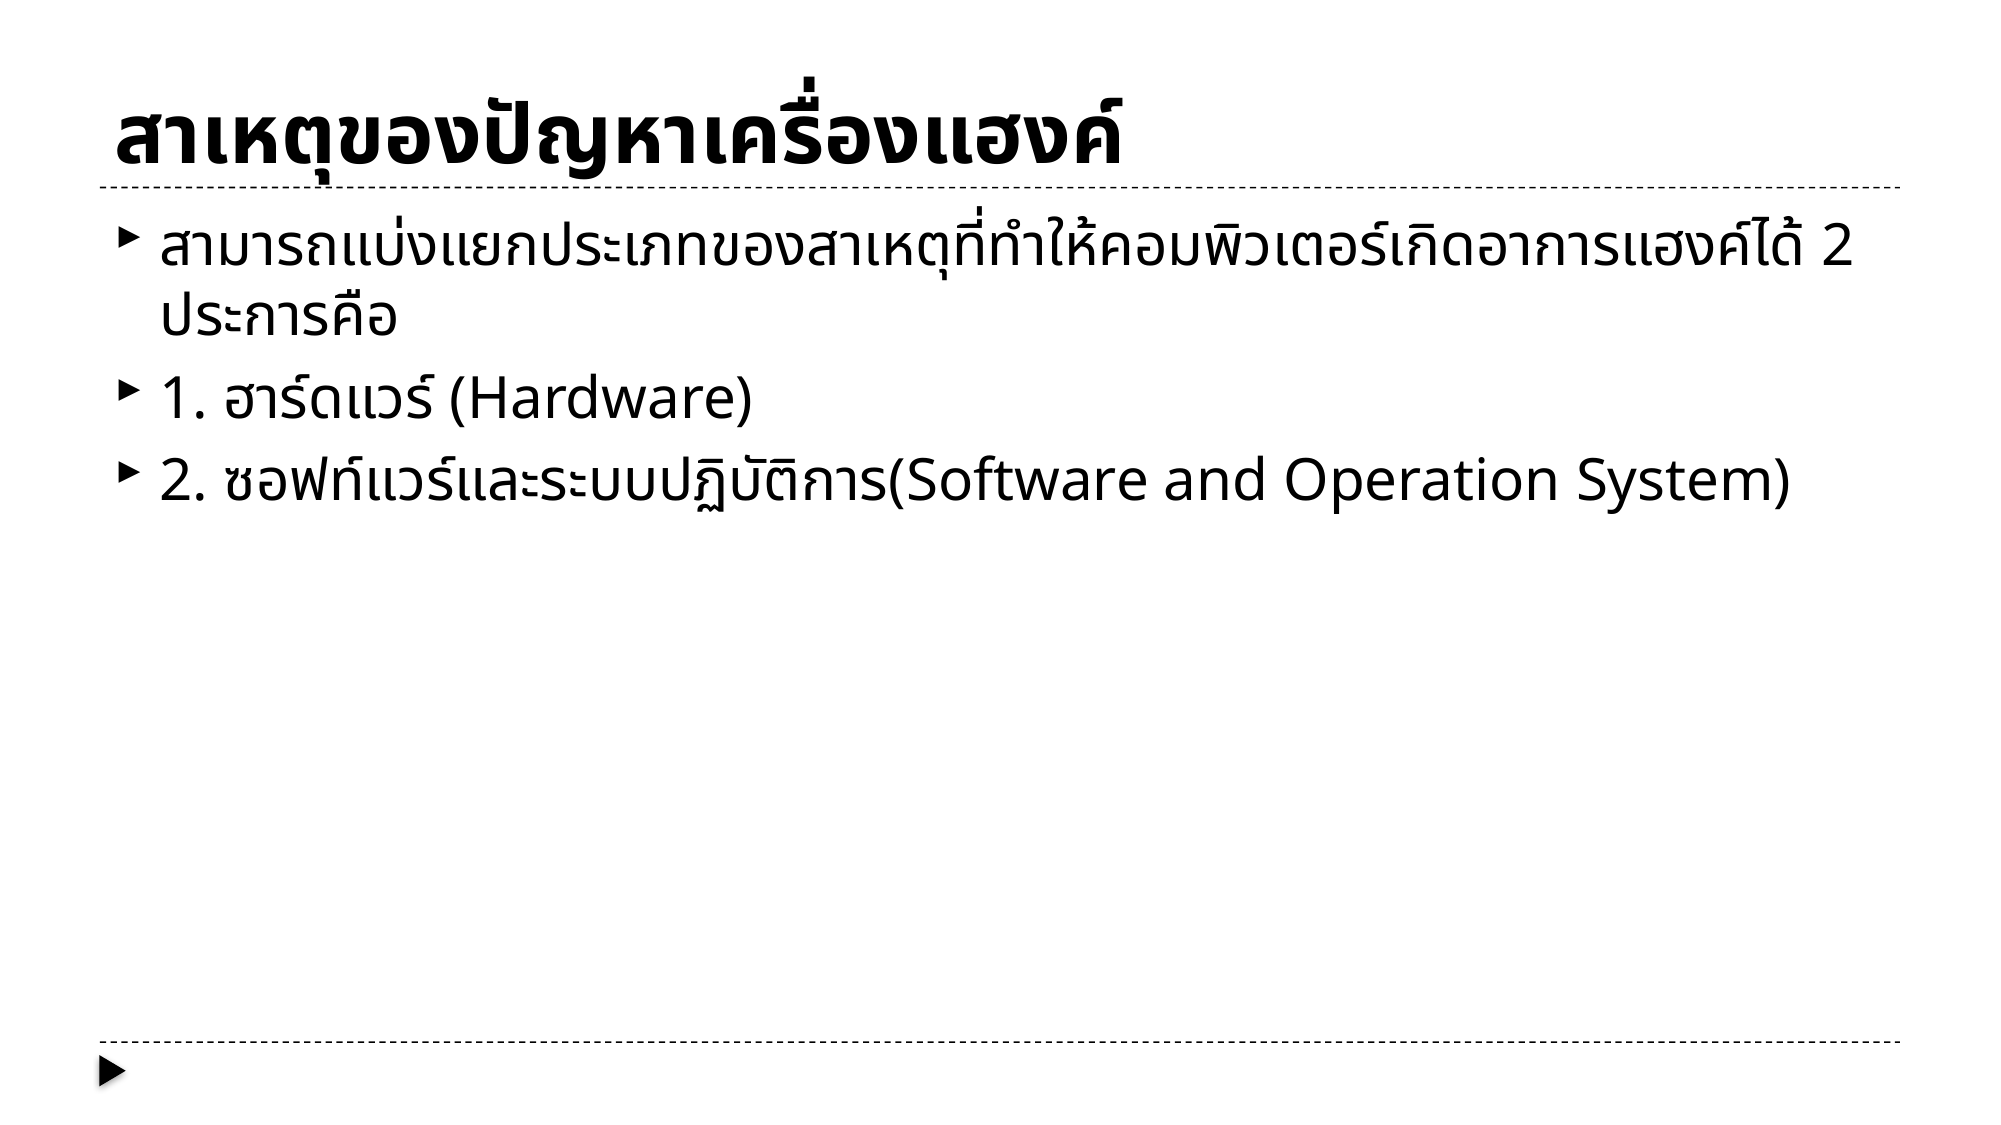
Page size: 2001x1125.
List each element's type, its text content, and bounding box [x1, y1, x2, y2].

title สาเหตุของปัญหาเครื่องแฮงค์ [99, 24, 1900, 188]
list สามารถแบ่งแยกประเภทของสาเหตุที่ทำให้คอมพิวเตอร์เกิดอาการแฮงค์ได้ 2 ประการคือ 1. ฮาร์ดแวร์ (Hardware) 2. ซอฟท์แวร์และระบบปฏิบัติการ(Software and Operation System) [99, 200, 1900, 1010]
